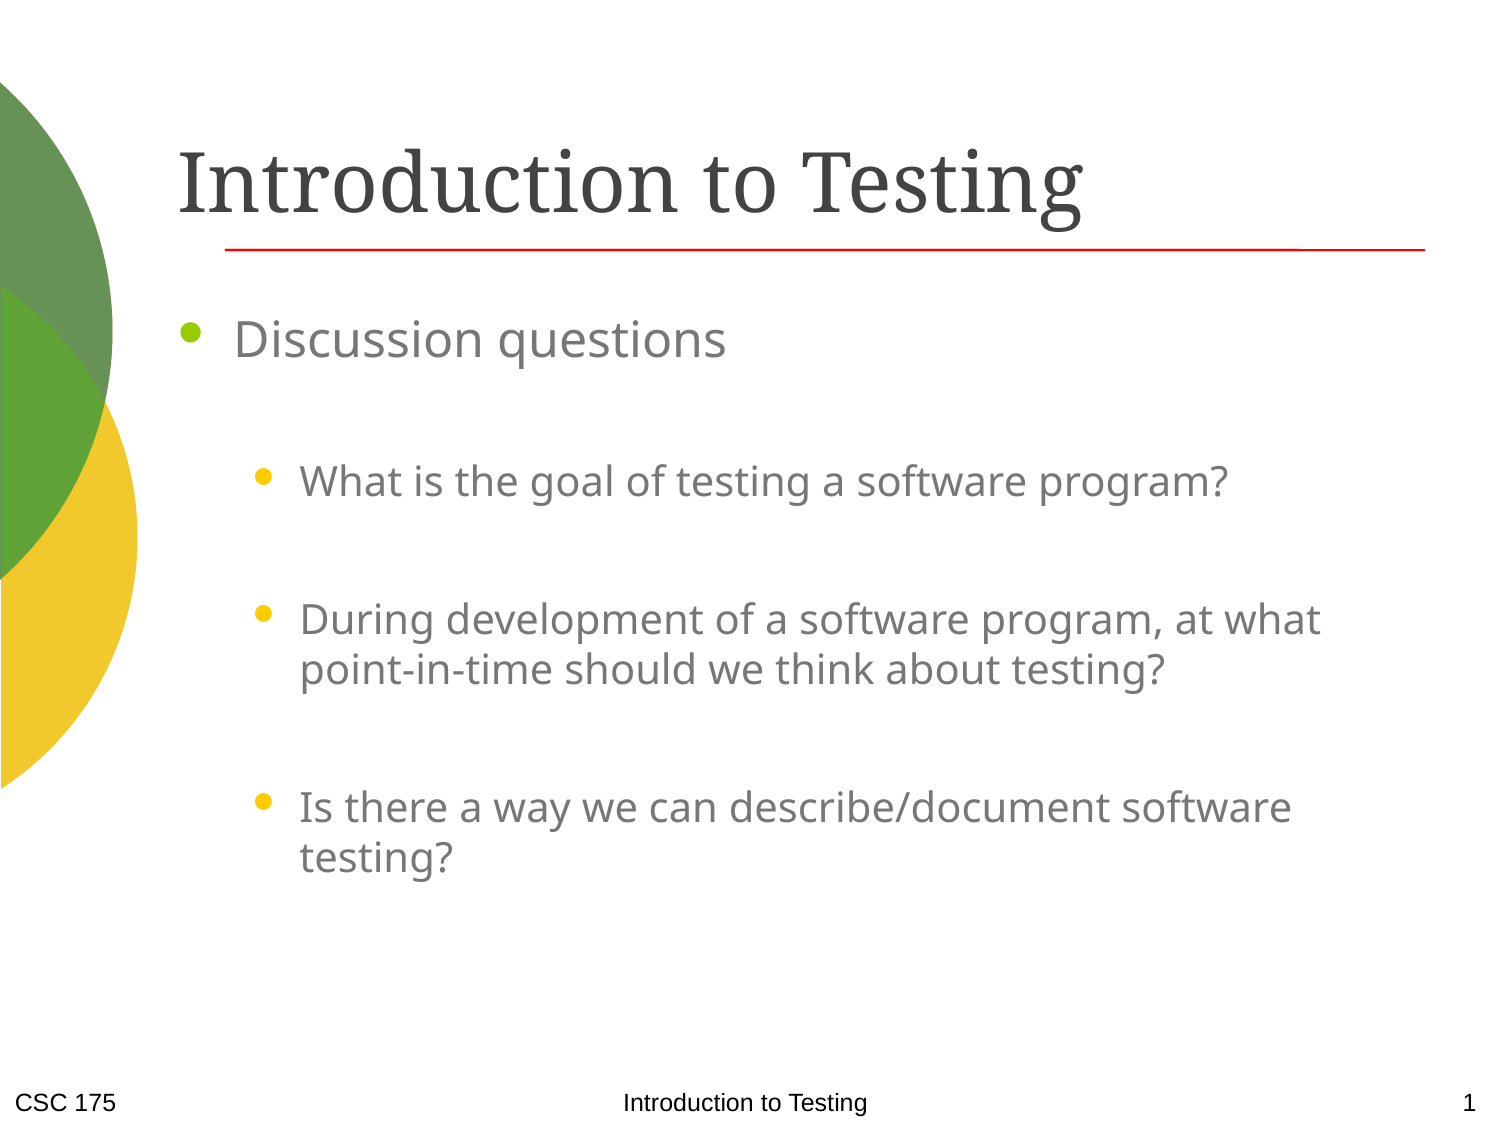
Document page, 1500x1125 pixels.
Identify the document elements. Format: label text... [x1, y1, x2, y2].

list Discussion questions What is the goal of testing a software program? During development of a software program, at what point-in-time should we think about testing? Is there a way we can describe/document software testing? [162, 299, 1425, 975]
title Introduction to Testing [162, 49, 1425, 238]
